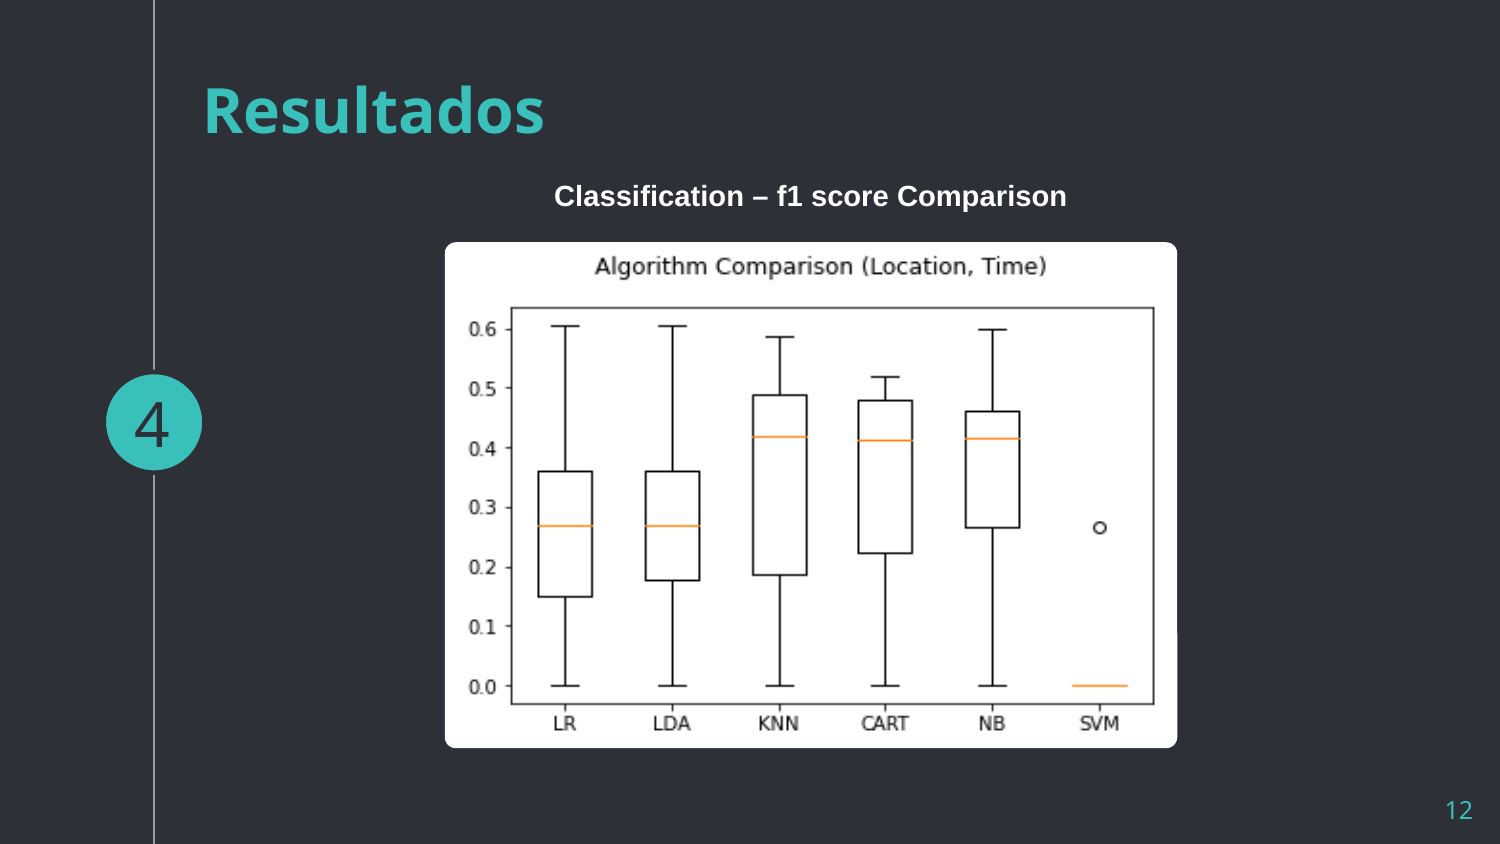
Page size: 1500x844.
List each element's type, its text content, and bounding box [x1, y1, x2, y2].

text_box 4 [86, 373, 218, 471]
text_box Resultados [187, 0, 1313, 161]
text_box Classification – f1 score Comparison [532, 170, 1090, 220]
picture [444, 241, 1178, 749]
slide_number 12 [1398, 779, 1489, 832]
